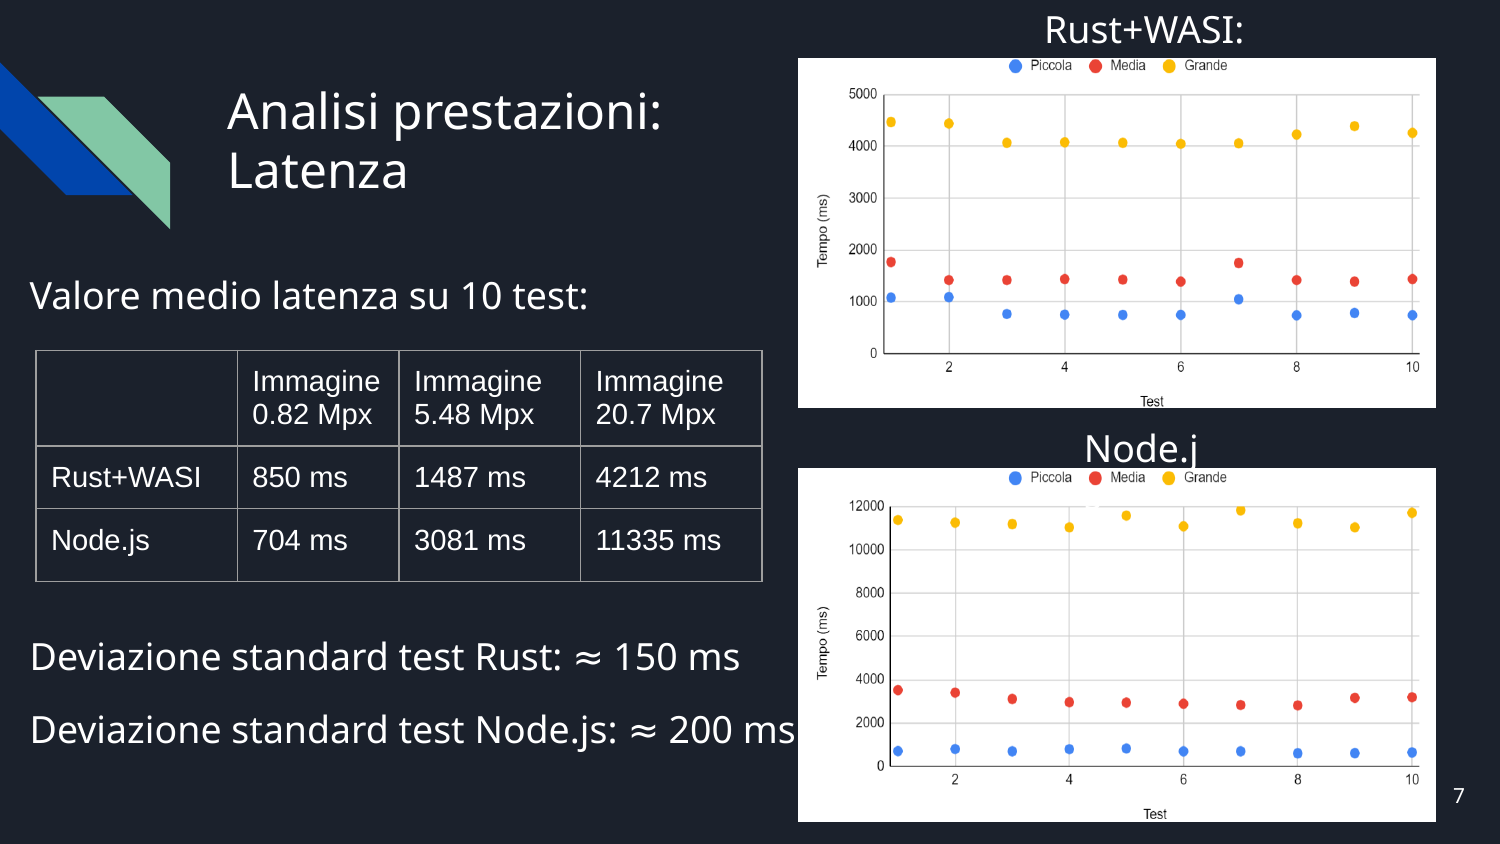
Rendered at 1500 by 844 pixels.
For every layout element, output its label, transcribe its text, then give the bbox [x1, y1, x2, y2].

title Analisi prestazioni: Latenza [212, 64, 792, 215]
table_cell 3081 ms [400, 509, 580, 581]
list Valore medio latenza su 10 test: Deviazione standard test Rust: ≈ 150 ms Deviazione standard test Node.js: ≈ 200 ms [14, 255, 816, 733]
table_cell 850 ms [238, 447, 398, 508]
table_header Immagine 5.48 Mpx [400, 351, 580, 445]
table_header Immagine 20.7 Mpx [581, 351, 761, 445]
slide_number ‹#› [1435, 764, 1480, 830]
text_box Rust+WASI: [1029, 0, 1266, 56]
table_cell 4212 ms [581, 447, 761, 508]
table_cell Node.js [37, 509, 237, 581]
picture [797, 468, 1436, 823]
table_cell 704 ms [238, 509, 398, 581]
picture [797, 57, 1436, 408]
table_header Immagine 0.82 Mpx [238, 351, 398, 445]
table_header [37, 351, 237, 445]
table_cell 11335 ms [581, 509, 761, 581]
table_cell Rust+WASI [37, 447, 237, 508]
table_cell 1487 ms [400, 447, 580, 508]
text_box Node.js [1068, 416, 1227, 467]
